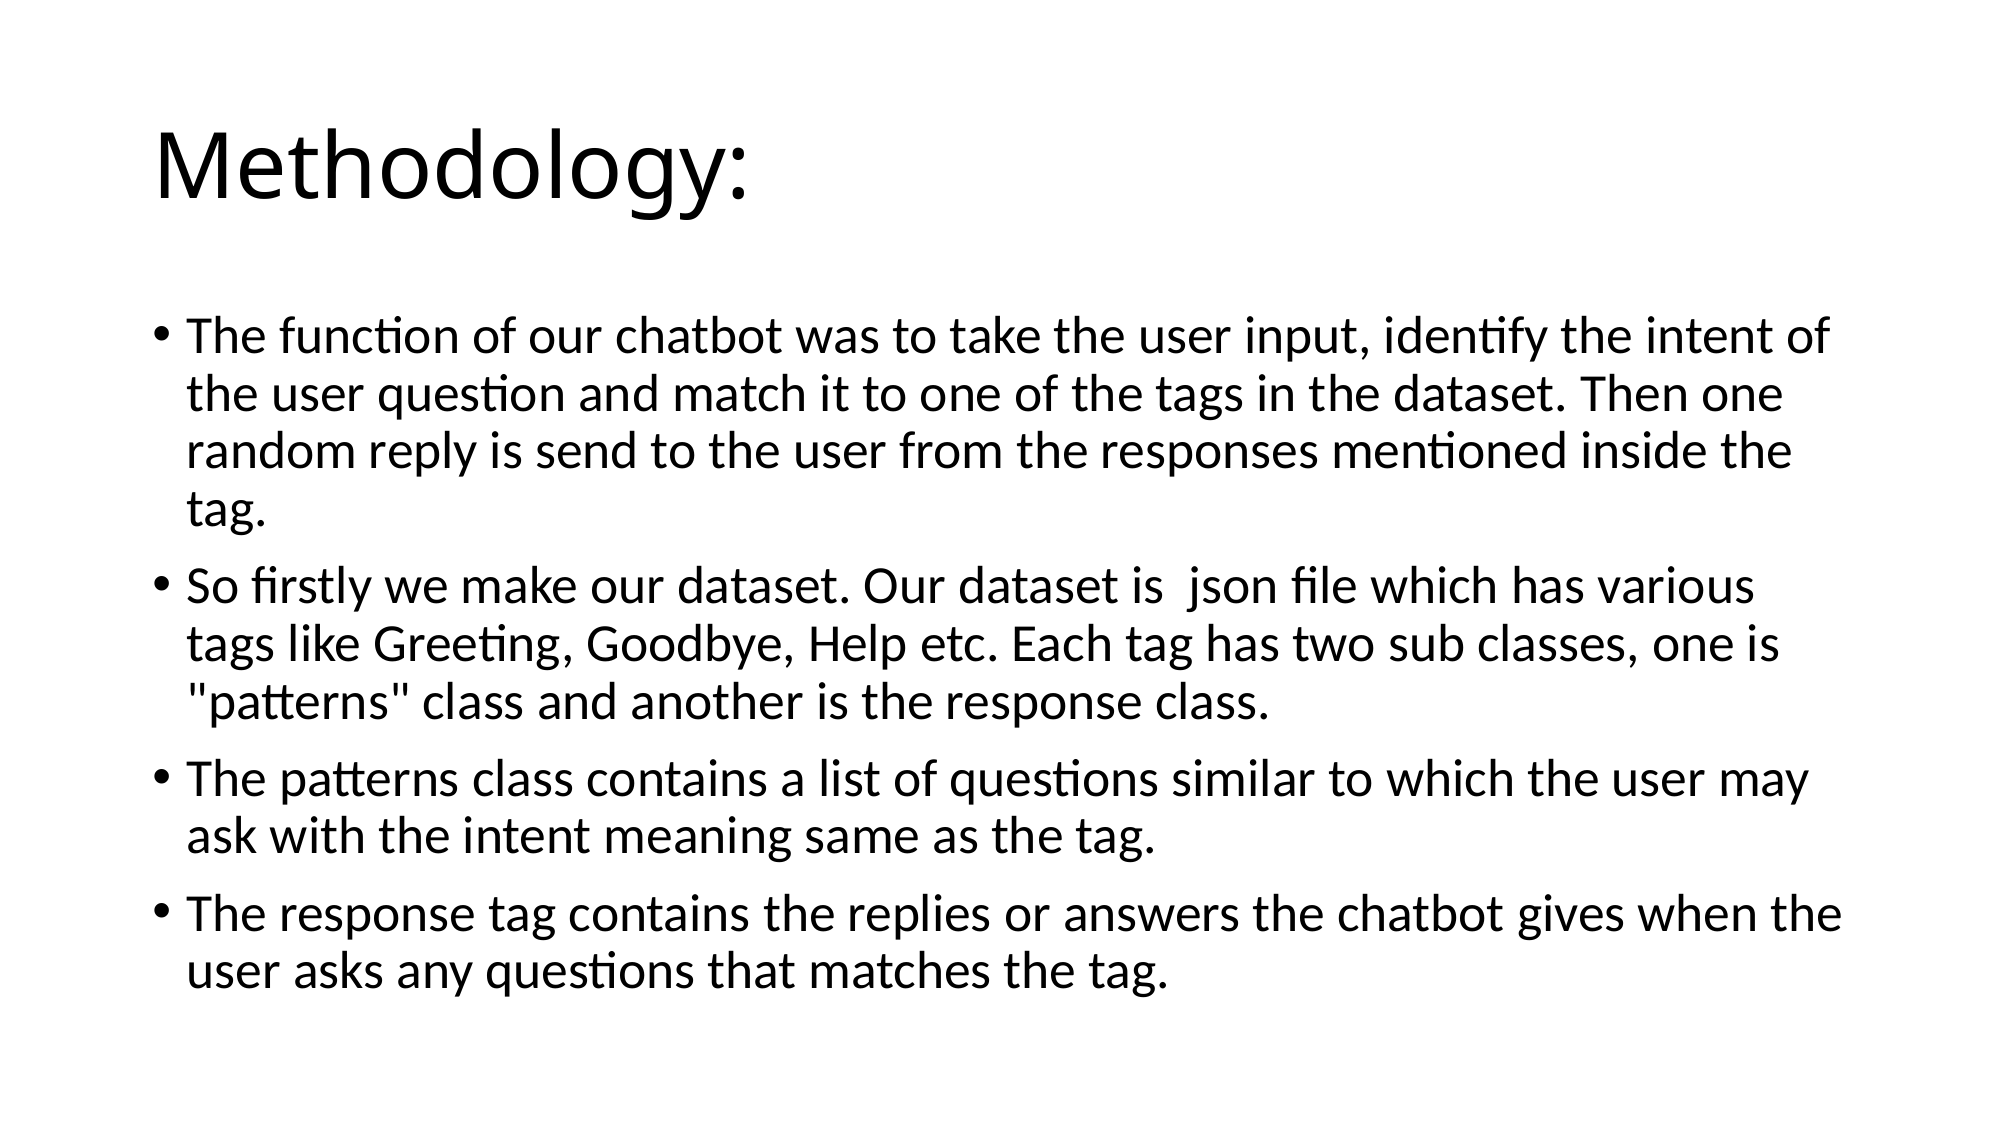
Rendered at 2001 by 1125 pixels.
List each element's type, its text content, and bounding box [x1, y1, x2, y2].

title Methodology: [137, 59, 1863, 278]
list The function of our chatbot was to take the user input, identify the intent of the user question and match it to one of the tags in the dataset. Then one random reply is send to the user from the responses mentioned inside the tag. So firstly we make our dataset. Our dataset is json file which has various tags like Greeting, Goodbye, Help etc. Each tag has two sub classes, one is "patterns" class and another is the response class. The patterns class contains a list of questions similar to which the user may ask with the intent meaning same as the tag. The response tag contains the replies or answers the chatbot gives when the user asks any questions that matches the tag. [137, 299, 1863, 1014]
